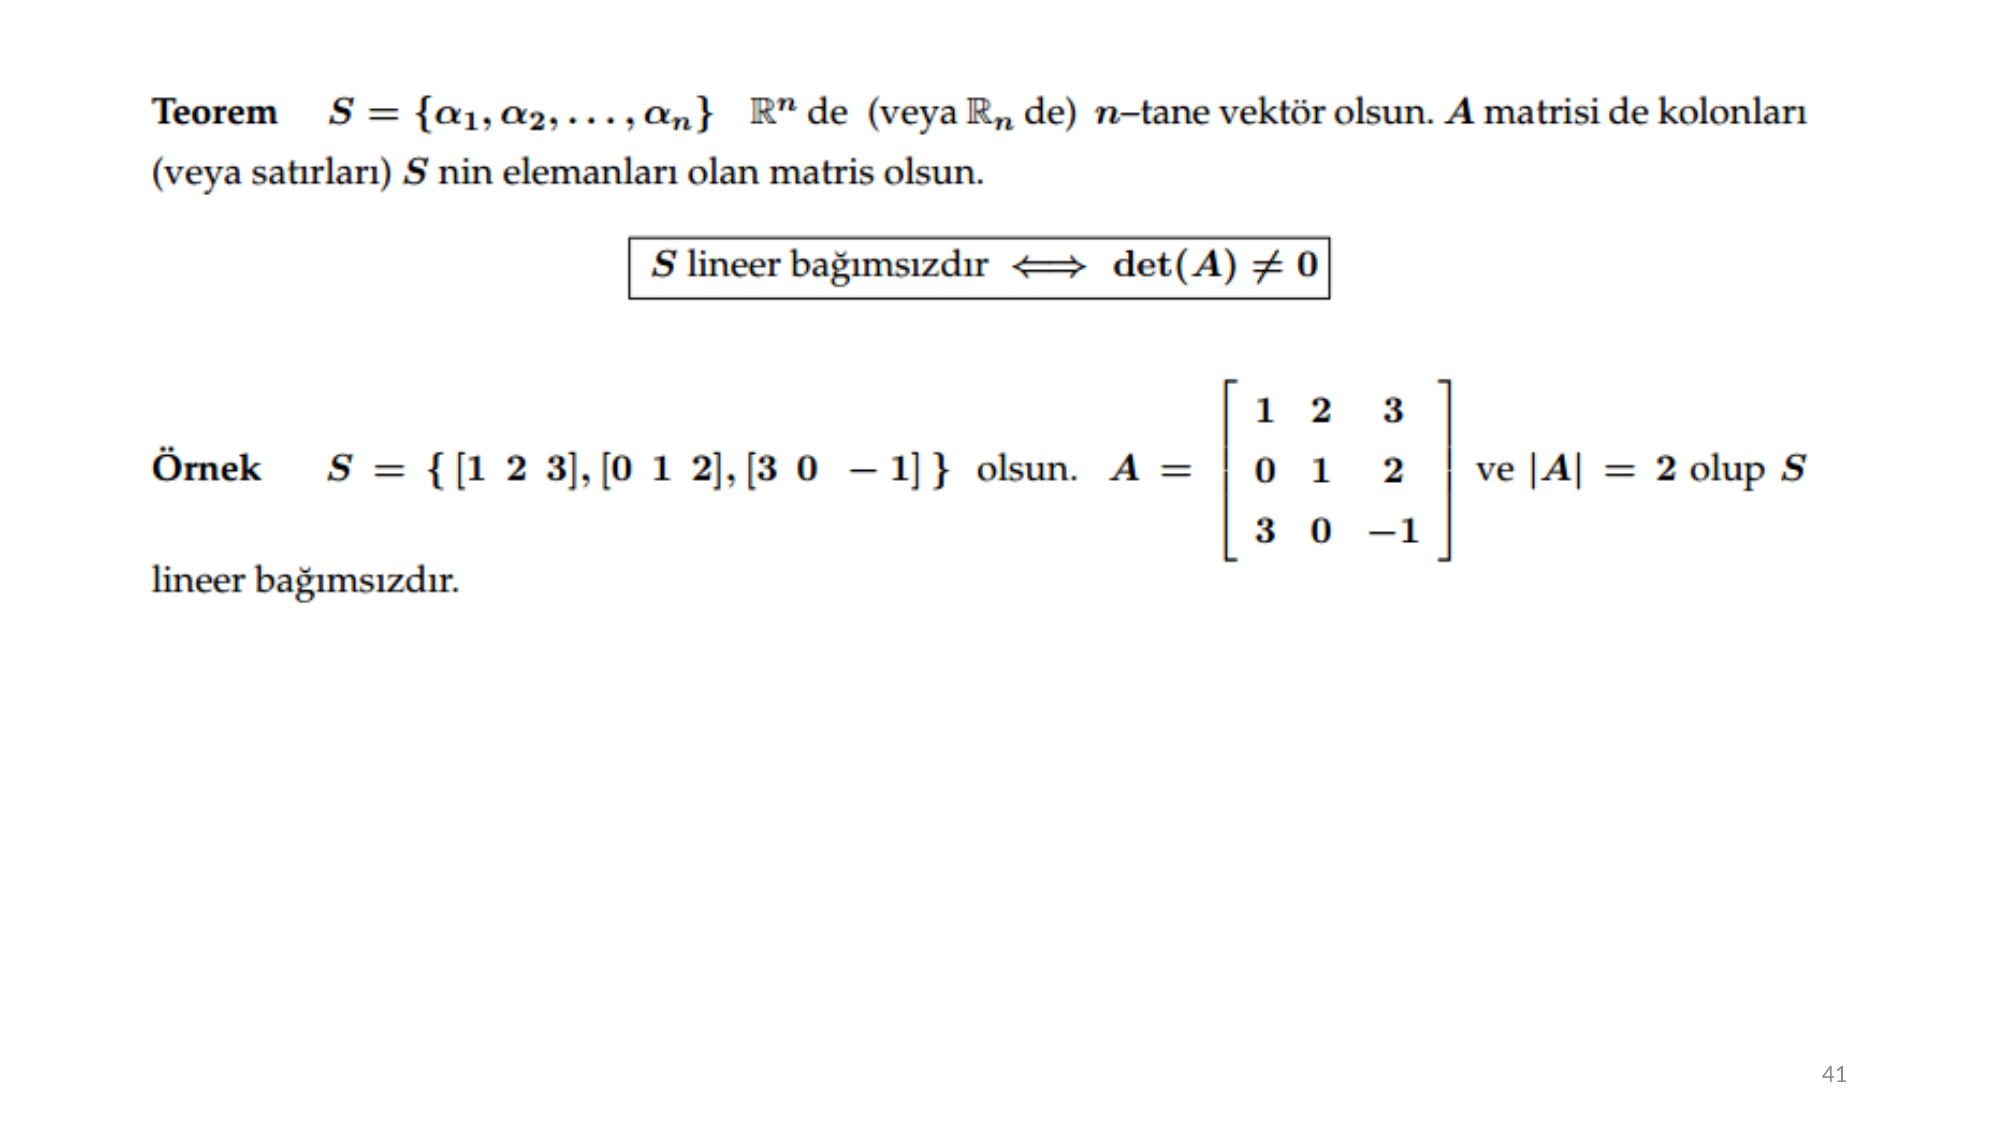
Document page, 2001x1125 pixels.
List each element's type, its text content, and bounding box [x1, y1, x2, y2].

picture [137, 64, 1840, 630]
slide_number 41 [1412, 1042, 1863, 1103]
